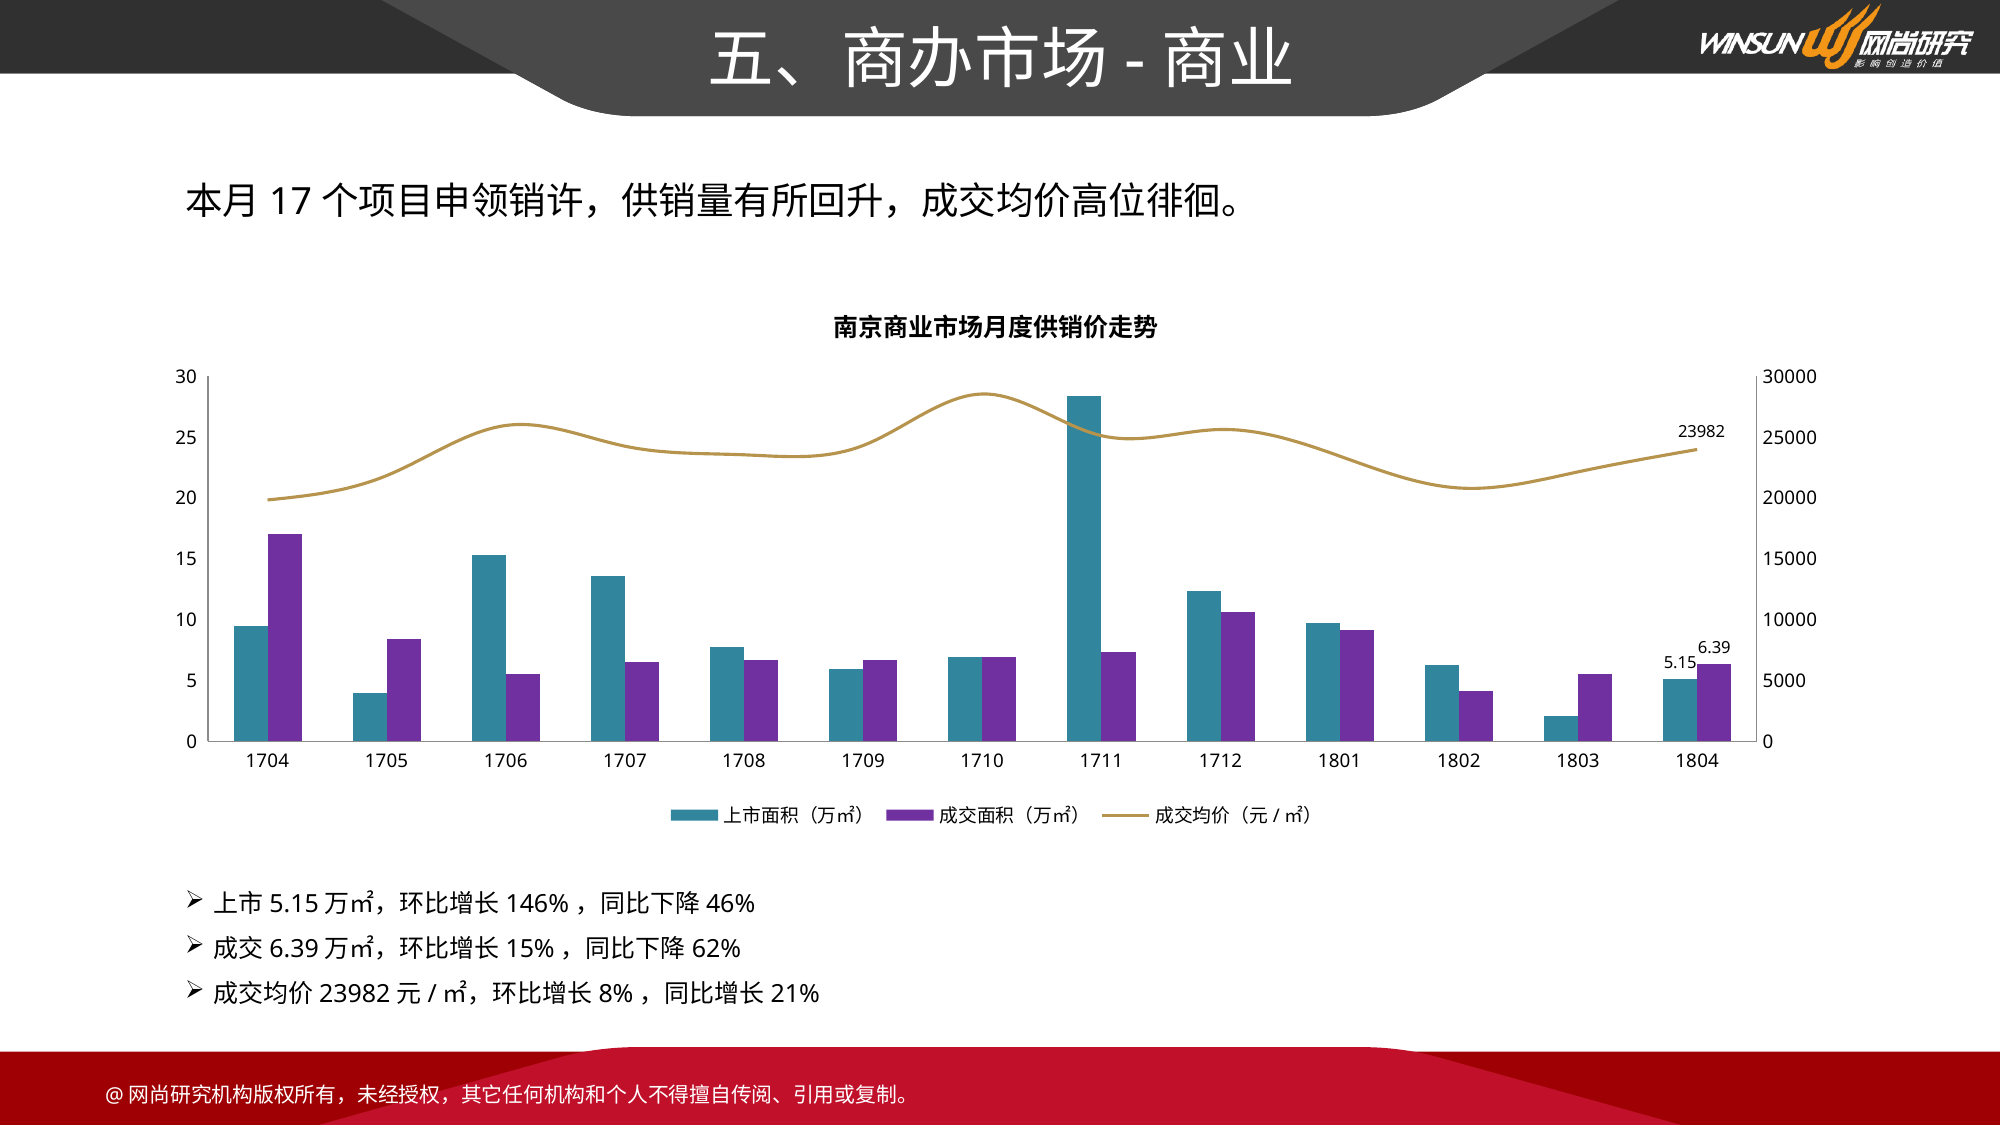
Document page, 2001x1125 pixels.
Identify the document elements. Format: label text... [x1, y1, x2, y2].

chart [141, 280, 1852, 835]
picture [1693, 1, 1989, 77]
title 五、商办市场-商业 [563, 5, 1440, 116]
list 上市5.15万㎡，环比增长146%，同比下降46% 成交6.39万㎡，环比增长15%，同比下降62% 成交均价23982元/㎡，环比增长8%，同比增长21% [170, 865, 1896, 1017]
list 本月17个项目申领销许，供销量有所回升，成交均价高位徘徊。 [170, 145, 1896, 231]
